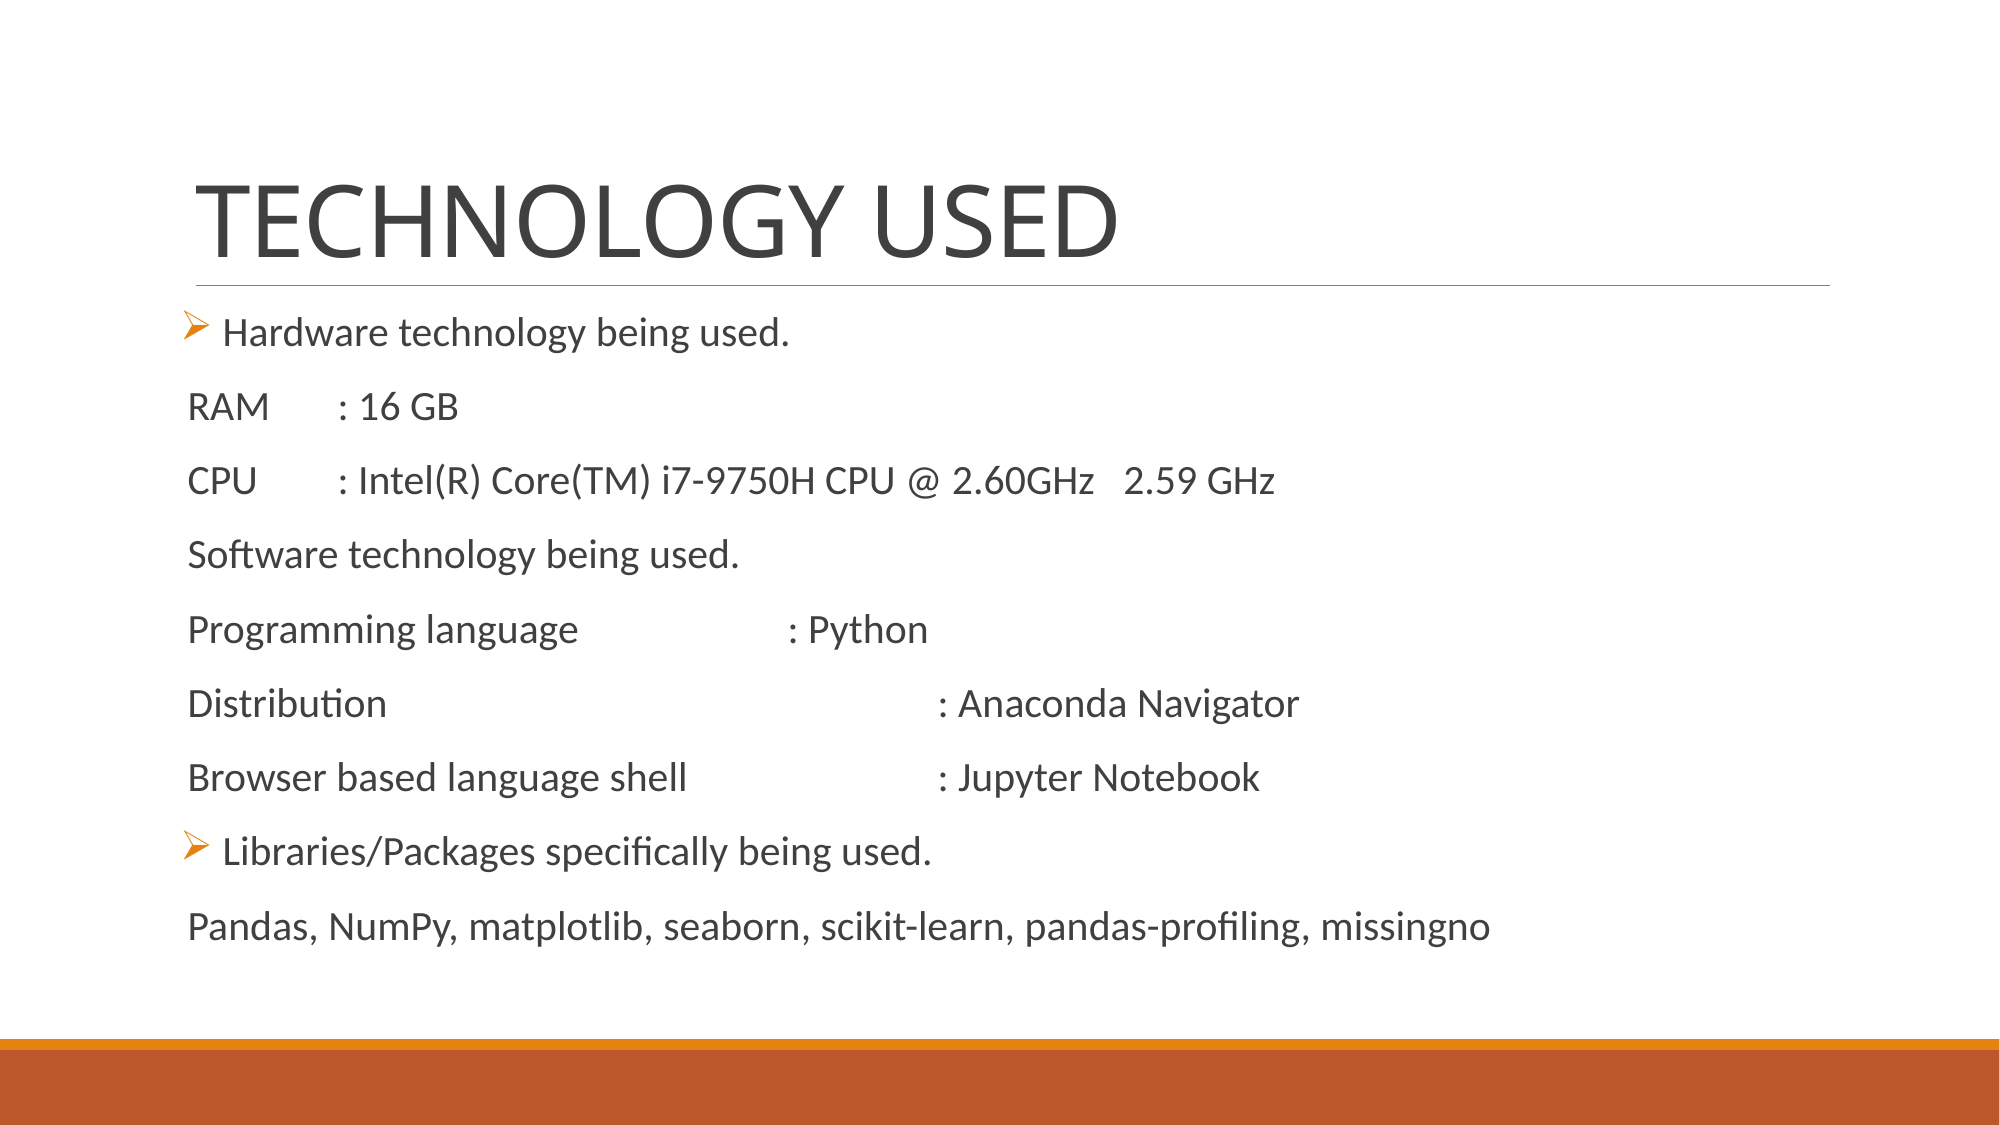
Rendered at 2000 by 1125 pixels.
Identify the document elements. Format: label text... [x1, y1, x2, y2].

list Hardware technology being used. RAM : 16 GB CPU : Intel(R) Core(TM) i7-9750H CPU @ 2.60GHz 2.59 GHz Software technology being used. Programming language : Python Distribution : Anaconda Navigator Browser based language shell : Jupyter Notebook Libraries/Packages specifically being used. Pandas, NumPy, matplotlib, seaborn, scikit-learn, pandas-profiling, missingno [179, 302, 1830, 963]
title TECHNOLOGY USED [179, 47, 1830, 285]
